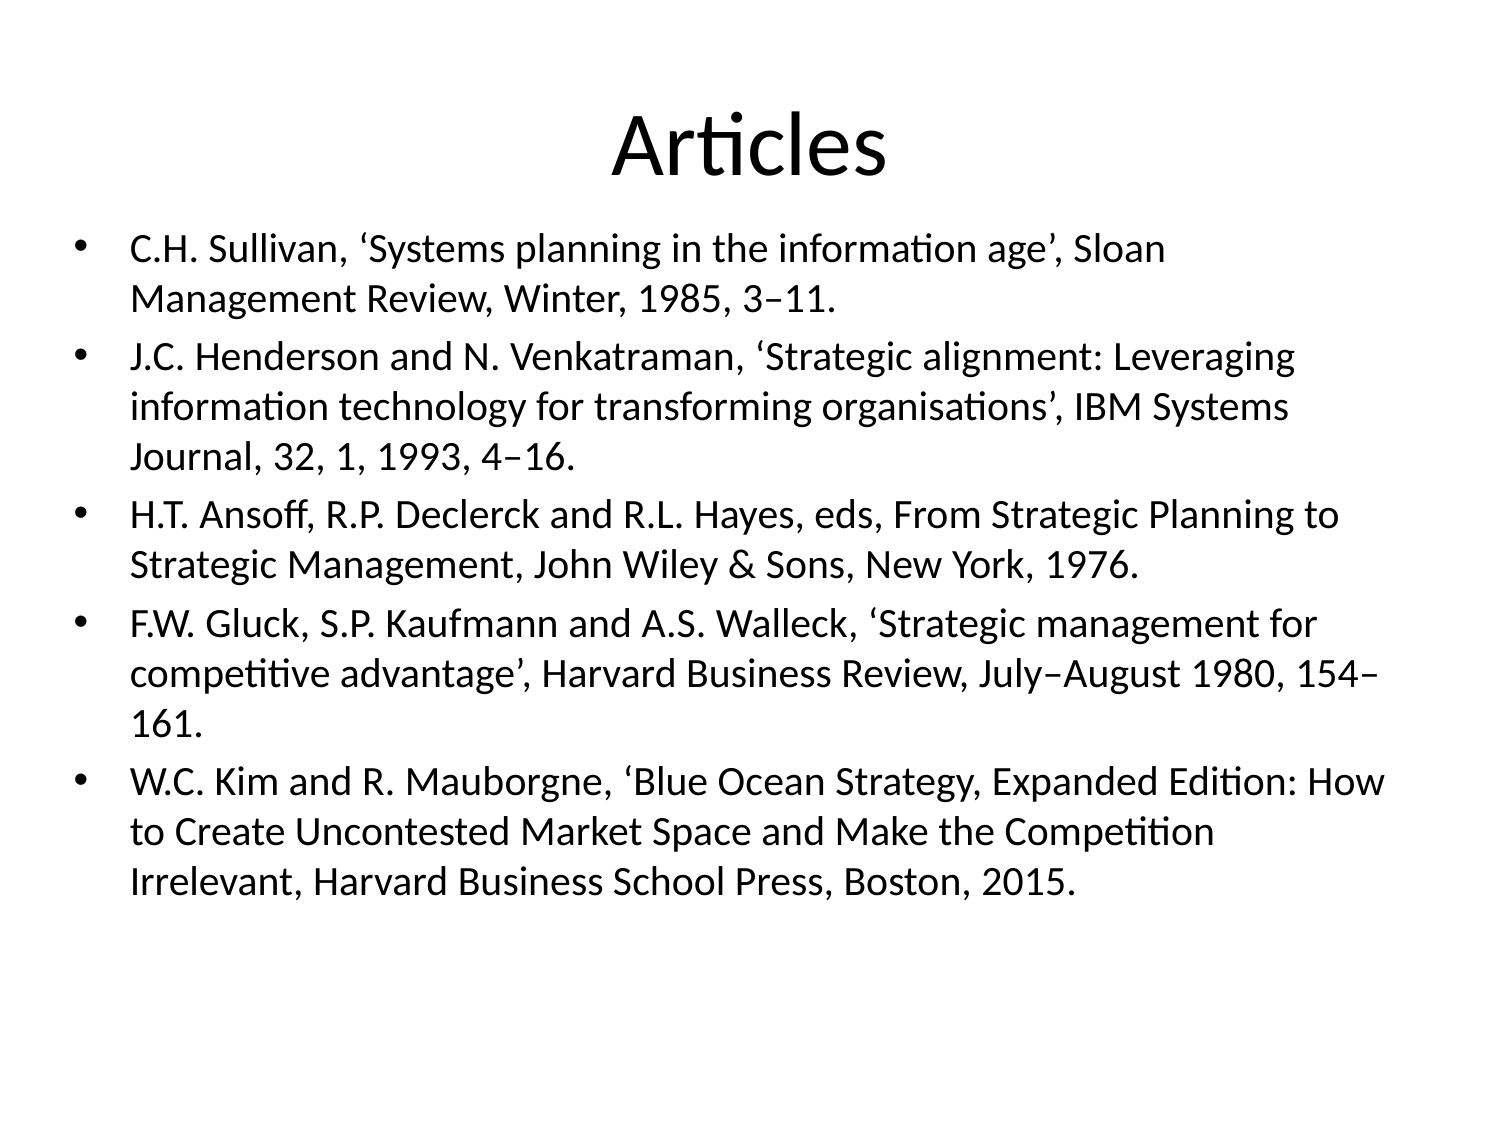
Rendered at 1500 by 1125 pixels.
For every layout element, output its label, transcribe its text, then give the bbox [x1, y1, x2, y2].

title Articles [75, 45, 1425, 233]
list C.H. Sullivan, ‘Systems planning in the information age’, Sloan Management Review, Winter, 1985, 3–11. J.C. Henderson and N. Venkatraman, ‘Strategic alignment: Leveraging information technology for transforming organisations’, IBM Systems Journal, 32, 1, 1993, 4–16. H.T. Ansoff, R.P. Declerck and R.L. Hayes, eds, From Strategic Planning to Strategic Management, John Wiley & Sons, New York, 1976. F.W. Gluck, S.P. Kaufmann and A.S. Walleck, ‘Strategic management for competitive advantage’, Harvard Business Review, July–August 1980, 154–161. W.C. Kim and R. Mauborgne, ‘Blue Ocean Strategy, Expanded Edition: How to Create Uncontested Market Space and Make the Competition Irrelevant, Harvard Business School Press, Boston, 2015. [58, 212, 1409, 956]
